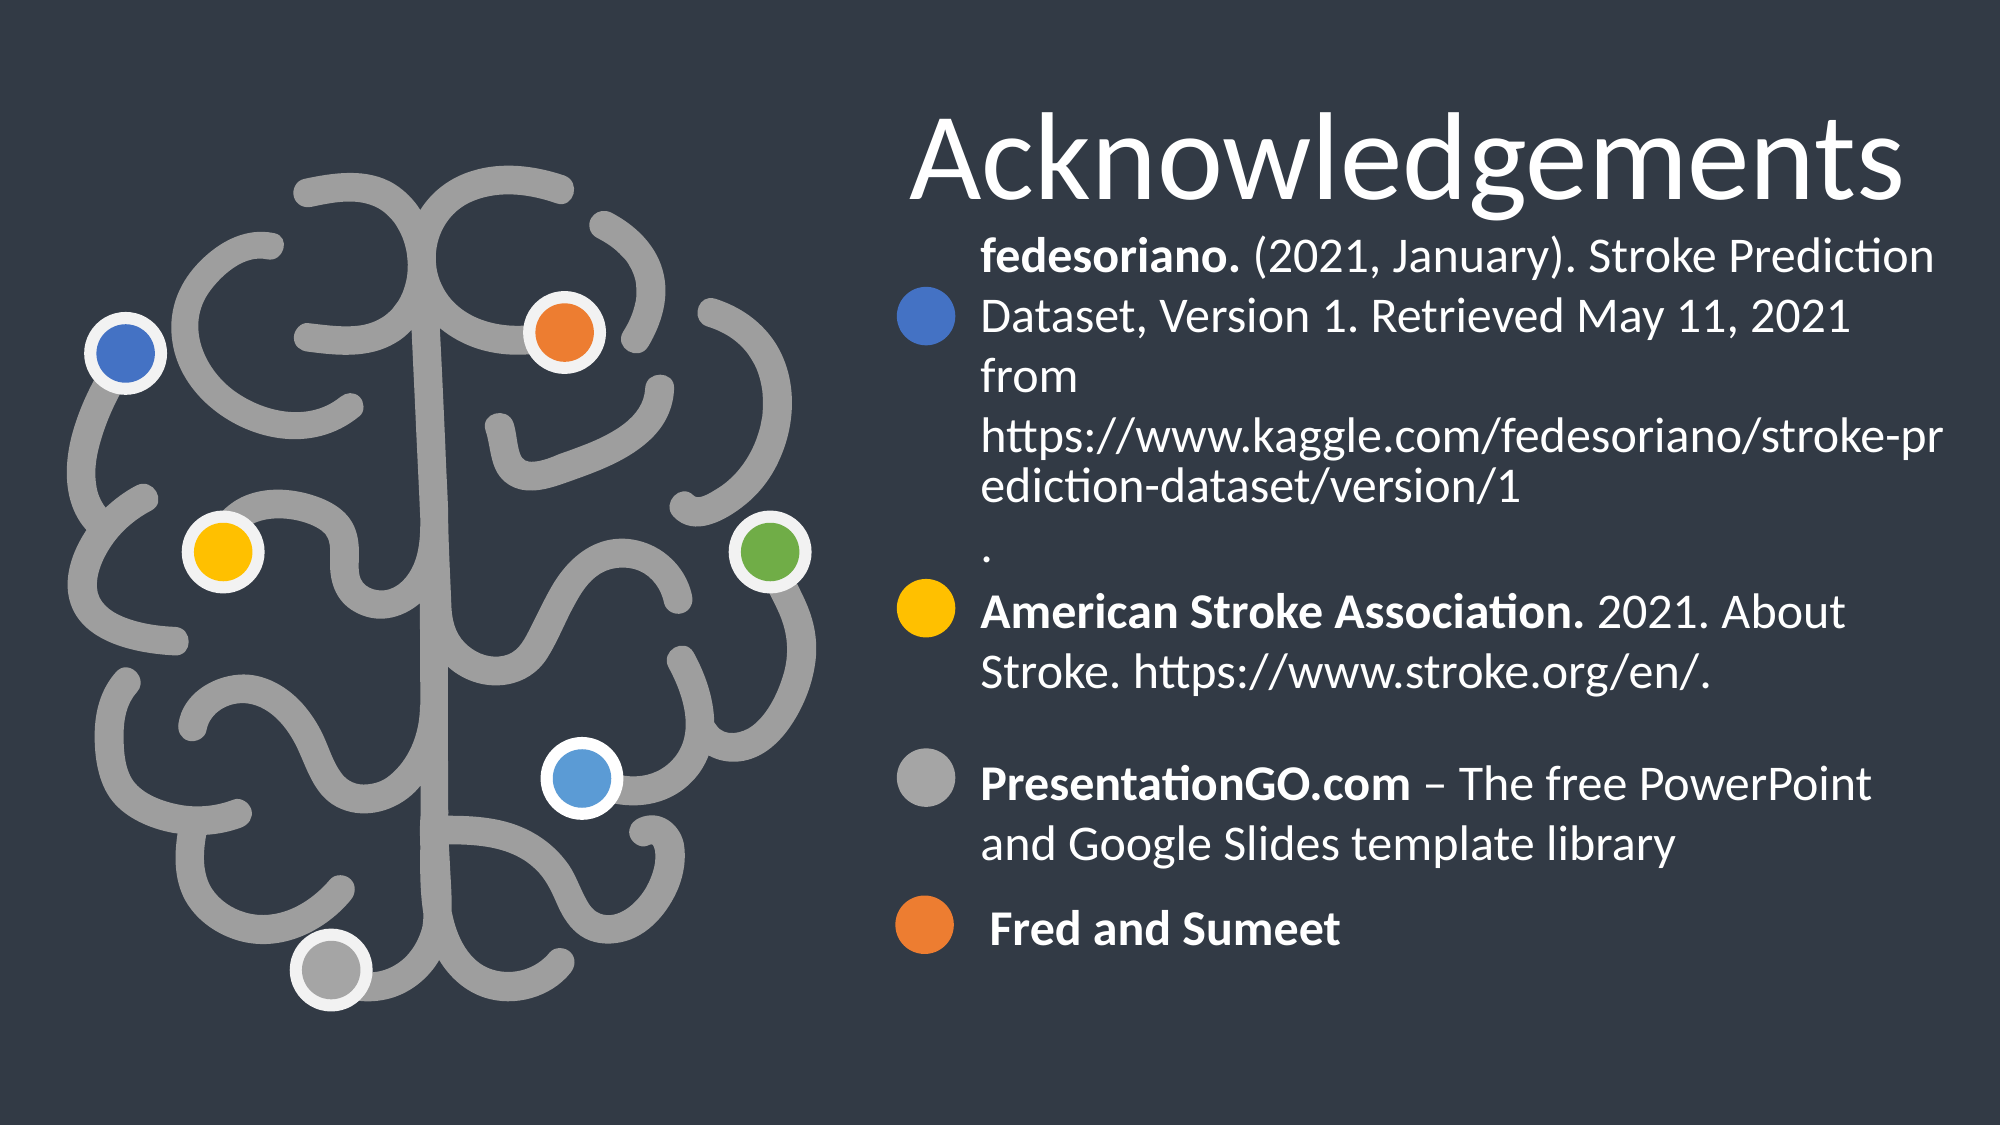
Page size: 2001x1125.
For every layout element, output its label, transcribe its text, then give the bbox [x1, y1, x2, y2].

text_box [66, 165, 817, 1012]
text_box PresentationGO.com – The free PowerPoint and Google Slides template library [980, 743, 1934, 878]
text_box American Stroke Association. 2021. About Stroke. https://www.stroke.org/en/. [980, 570, 1947, 706]
text_box Fred and Sumeet [989, 887, 1470, 963]
text_box Acknowledgements [868, 83, 1947, 221]
text_box [895, 895, 954, 954]
text_box [896, 578, 956, 638]
text_box fedesoriano. (2021, January). Stroke Prediction Dataset, Version 1. Retrieved May 11, 2021 from https://www.kaggle.com/fedesoriano/stroke-prediction-dataset/version/1. [980, 221, 1947, 531]
text_box [896, 748, 956, 807]
text_box [896, 286, 956, 346]
